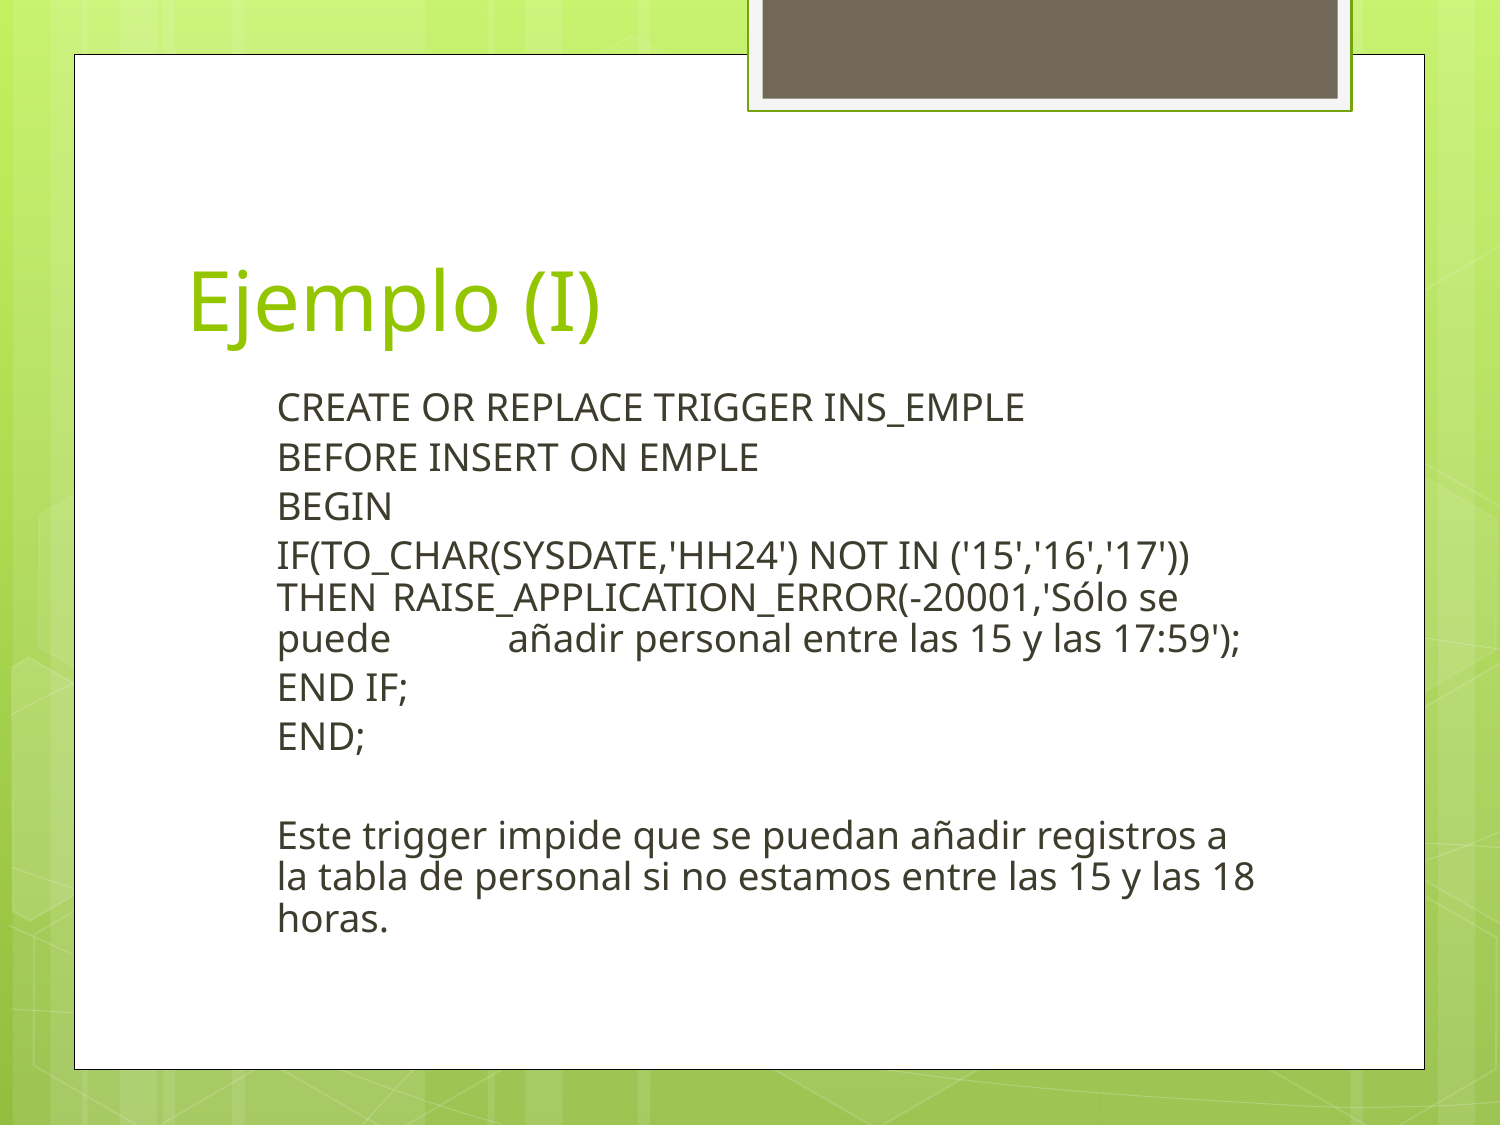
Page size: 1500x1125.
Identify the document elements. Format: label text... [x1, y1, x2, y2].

list CREATE OR REPLACE TRIGGER INS_EMPLE BEFORE INSERT ON EMPLE BEGIN IF(TO_CHAR(SYSDATE,'HH24') NOT IN ('15','16','17')) THEN RAISE_APPLICATION_ERROR(-20001,'Sólo se puede añadir personal entre las 15 y las 17:59'); END IF; END; Este trigger impide que se puedan añadir registros a la tabla de personal si no estamos entre las 15 y las 18 horas. [171, 381, 1283, 957]
title Ejemplo (I) [171, 168, 1324, 357]
